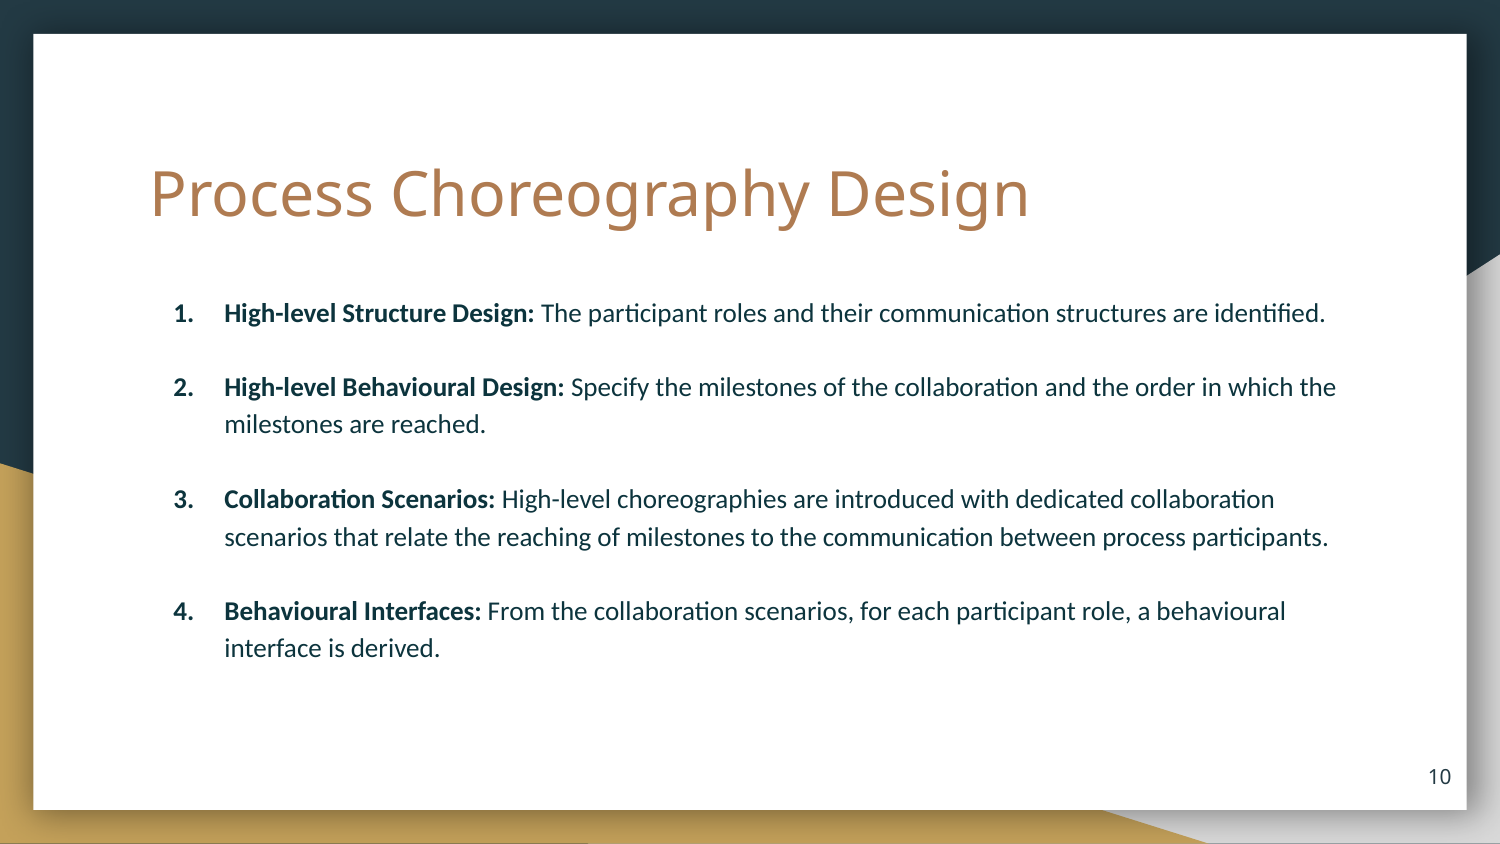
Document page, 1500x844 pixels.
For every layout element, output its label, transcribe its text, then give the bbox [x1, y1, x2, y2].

slide_number 10 [1376, 745, 1467, 810]
list High-level Structure Design: The participant roles and their communication structures are identified. High-level Behavioural Design: Specify the milestones of the collaboration and the order in which the milestones are reached. Collaboration Scenarios: High-level choreographies are introduced with dedicated collaboration scenarios that relate the reaching of milestones to the communication between process participants. Behavioural Interfaces: From the collaboration scenarios, for each participant role, a behavioural interface is derived. [134, 275, 1366, 731]
title Process Choreography Design [134, 138, 1366, 275]
